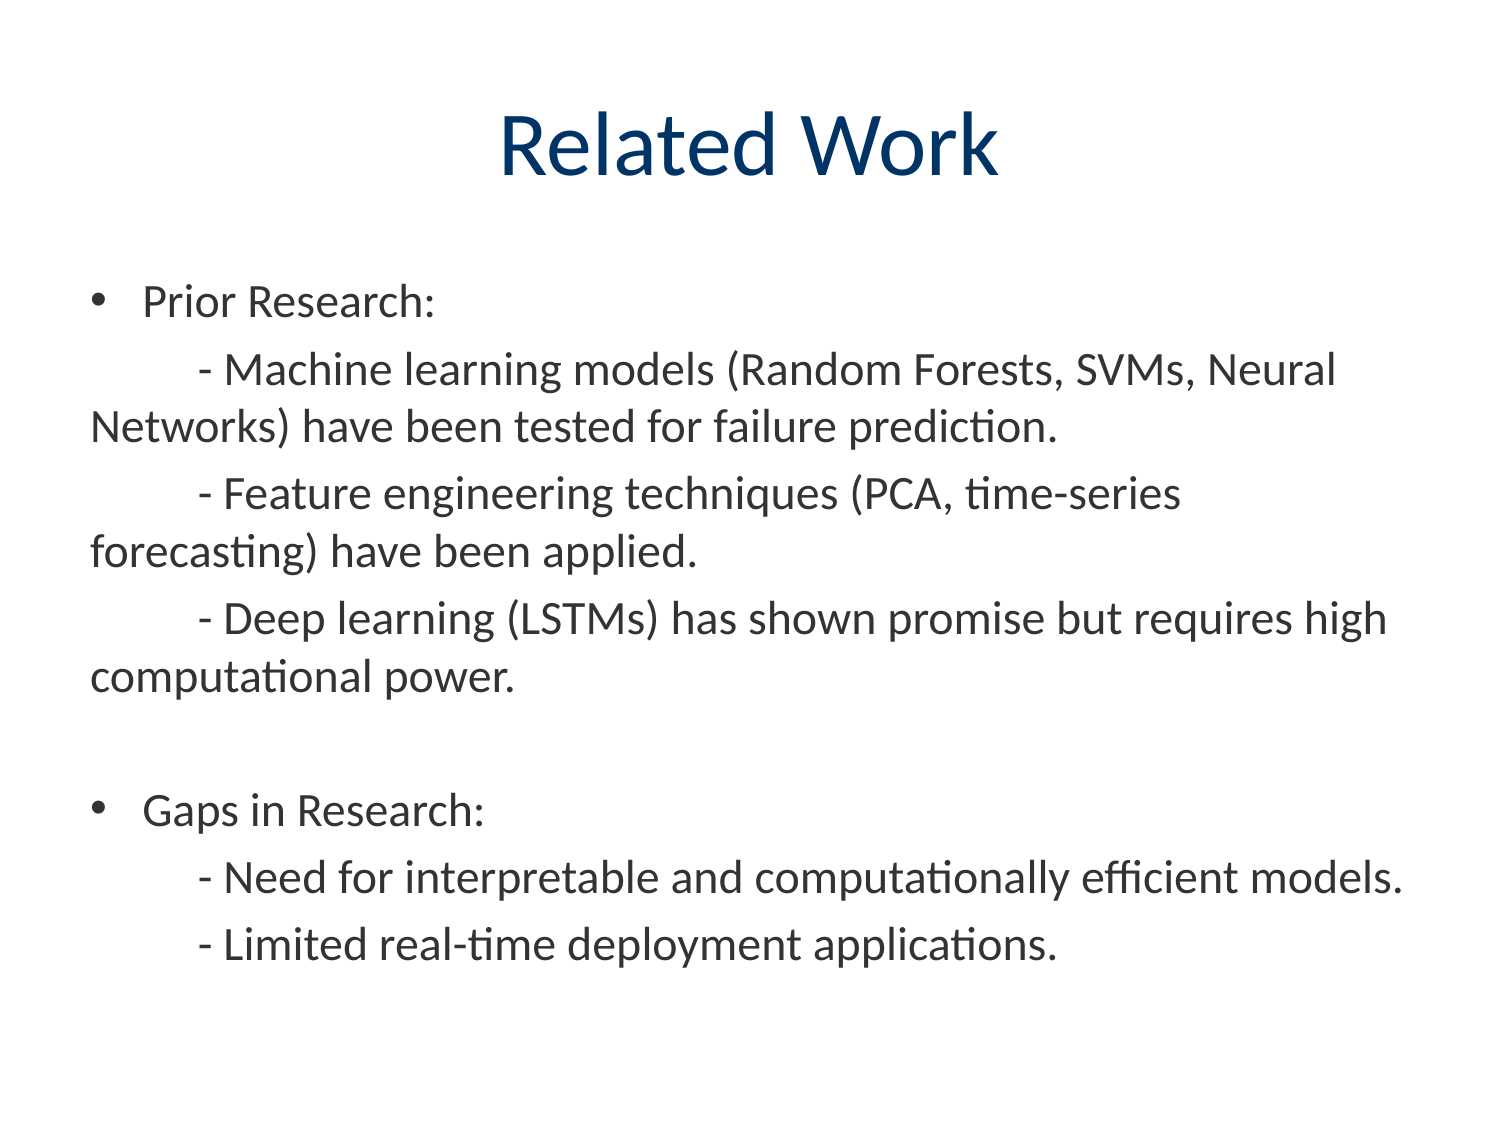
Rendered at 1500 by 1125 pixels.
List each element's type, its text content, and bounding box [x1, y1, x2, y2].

title Related Work [75, 45, 1425, 233]
list Prior Research: - Machine learning models (Random Forests, SVMs, Neural Networks) have been tested for failure prediction. - Feature engineering techniques (PCA, time-series forecasting) have been applied. - Deep learning (LSTMs) has shown promise but requires high computational power. Gaps in Research: - Need for interpretable and computationally efficient models. - Limited real-time deployment applications. [75, 262, 1425, 1005]
